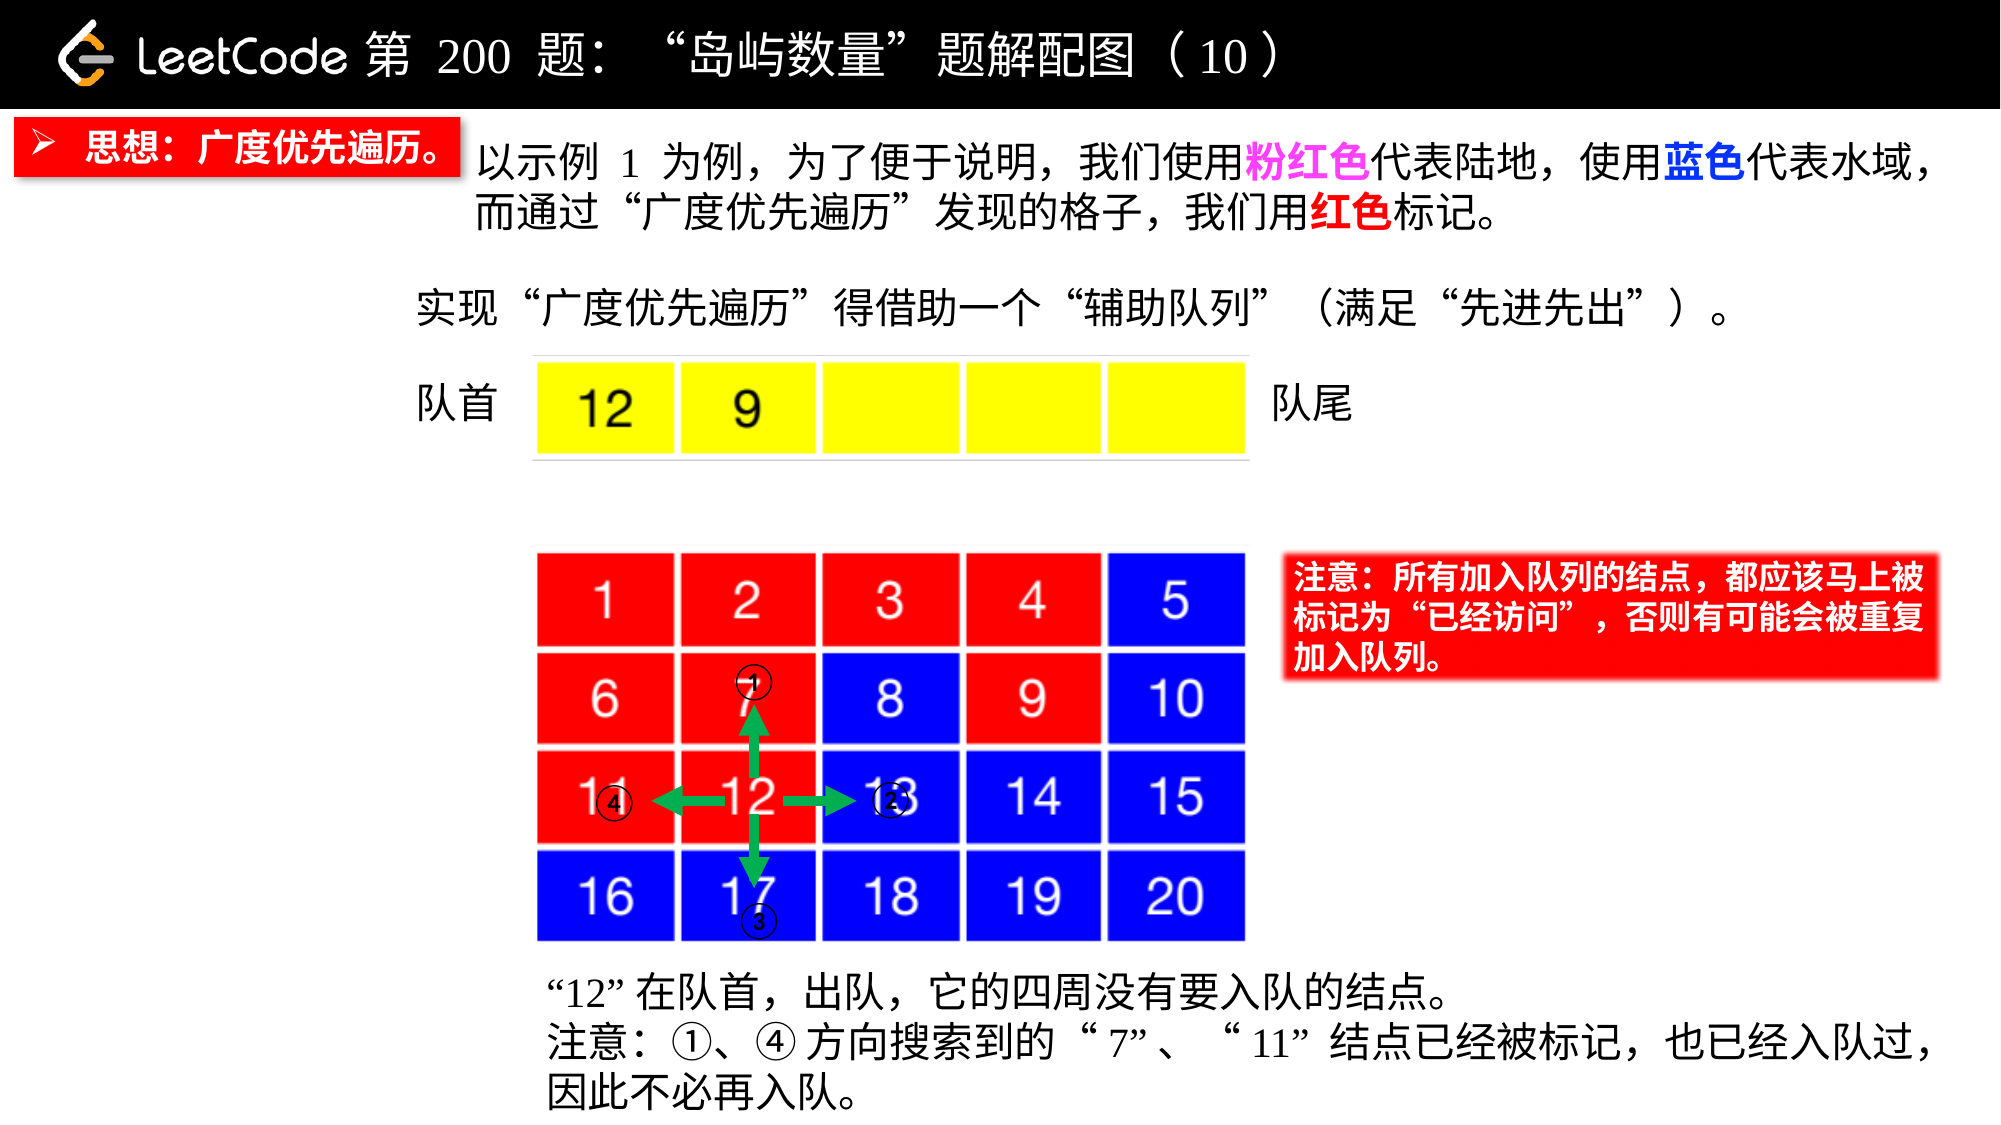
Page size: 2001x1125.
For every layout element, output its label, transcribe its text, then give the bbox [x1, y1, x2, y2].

text_box 以示例 1 为例，为了便于说明，我们使用粉红色代表陆地，使用蓝色代表水域，而通过“广度优先遍历”发现的格子，我们用红色标记。 [460, 128, 1943, 244]
picture [57, 14, 347, 100]
text_box 队首 [401, 369, 520, 435]
text_box 实现“广度优先遍历”得借助一个“辅助队列”（满足“先进先出”）。 [401, 274, 1911, 340]
text_box 注意：所有加入队列的结点，都应该马上被标记为“已经访问”，否则有可能会被重复加入队列。 [1288, 558, 1934, 675]
text_box 第 200 题：“岛屿数量”题解配图（10） [348, 16, 1325, 92]
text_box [580, 649, 925, 949]
picture [531, 354, 1250, 945]
text_box 思想：广度优先遍历。 [14, 117, 461, 177]
text_box 队尾 [1255, 369, 1375, 435]
text_box “12”在队首，出队，它的四周没有要入队的结点。 注意：①、④ 方向搜索到的“7”、“11” 结点已经被标记，也已经入队过，因此不必再入队。 [531, 958, 1946, 1124]
